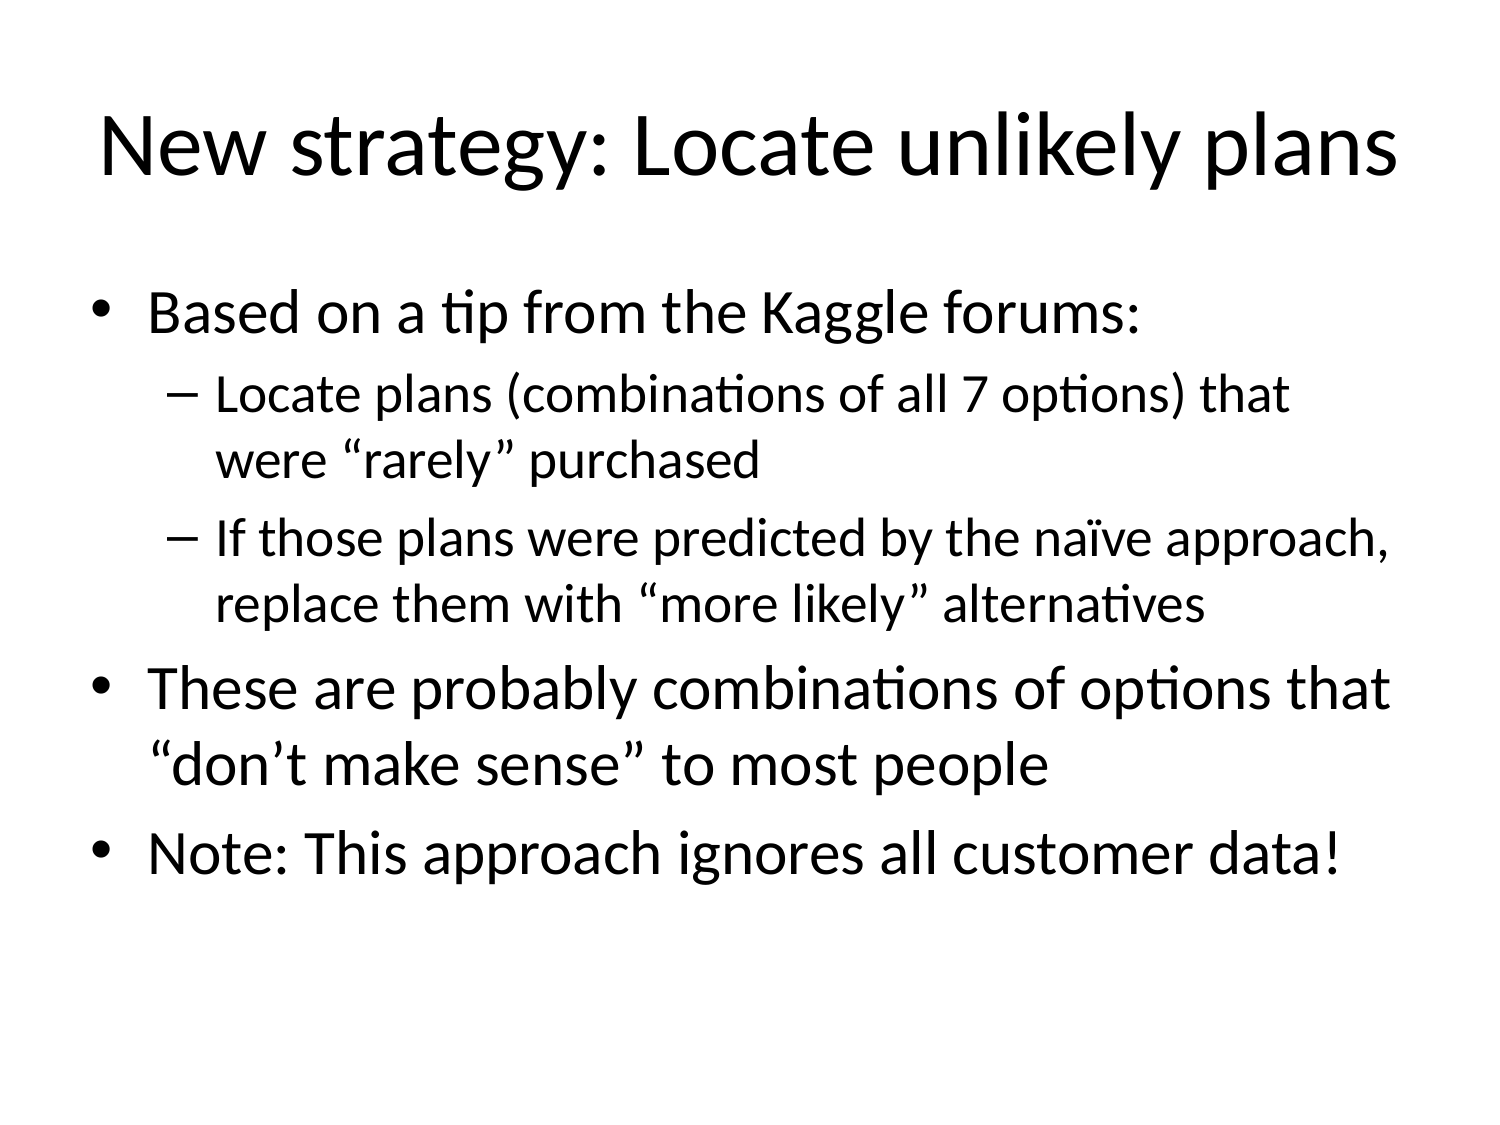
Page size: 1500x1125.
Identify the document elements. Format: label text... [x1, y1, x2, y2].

title New strategy: Locate unlikely plans [75, 45, 1425, 233]
list Based on a tip from the Kaggle forums: Locate plans (combinations of all 7 options) that were “rarely” purchased If those plans were predicted by the naïve approach, replace them with “more likely” alternatives These are probably combinations of options that “don’t make sense” to most people Note: This approach ignores all customer data! [75, 262, 1425, 1005]
